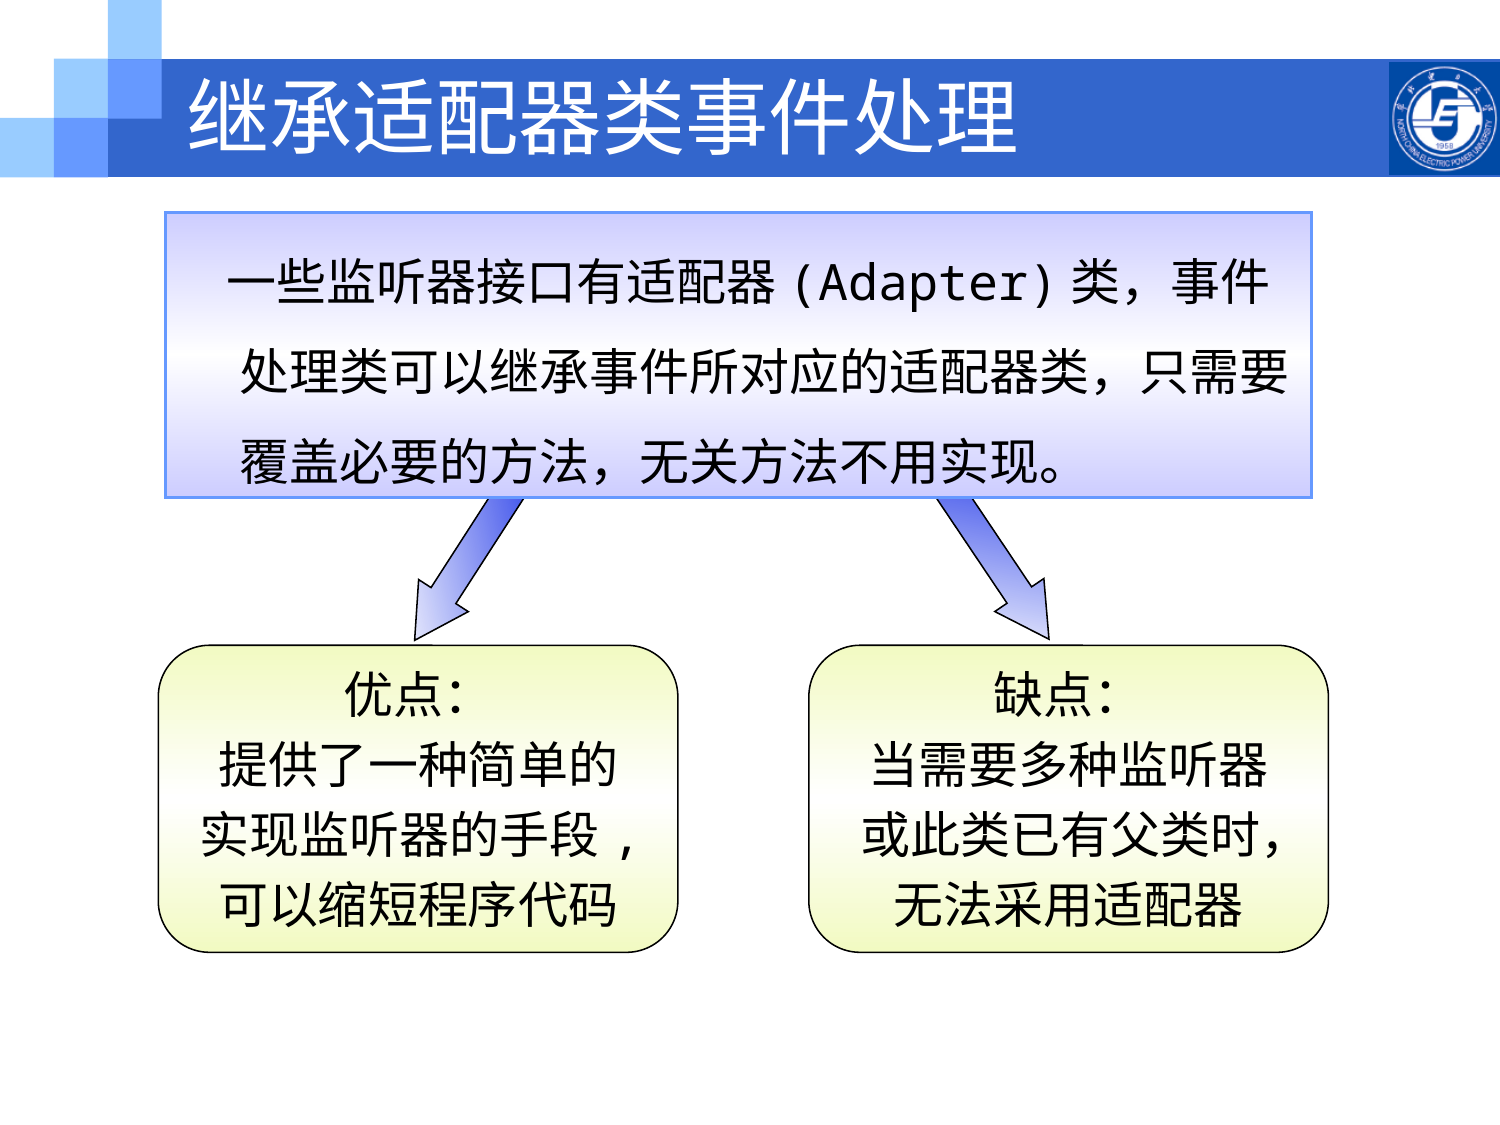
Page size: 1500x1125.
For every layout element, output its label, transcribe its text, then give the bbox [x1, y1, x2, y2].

text_box 缺点： 当需要多种监听器 或此类已有父类时， 无法采用适配器 [808, 645, 1329, 953]
title 继承适配器类事件处理 [171, 75, 1384, 155]
text_box [936, 498, 1049, 640]
text_box [414, 498, 524, 641]
text_box 优点： 提供了一种简单的 实现监听器的手段, 可以缩短程序代码 [158, 645, 678, 953]
picture [1389, 62, 1500, 175]
text_box 一些监听器接口有适配器(Adapter)类，事件处理类可以继承事件所对应的适配器类，只需要覆盖必要的方法，无关方法不用实现。 [165, 212, 1312, 498]
